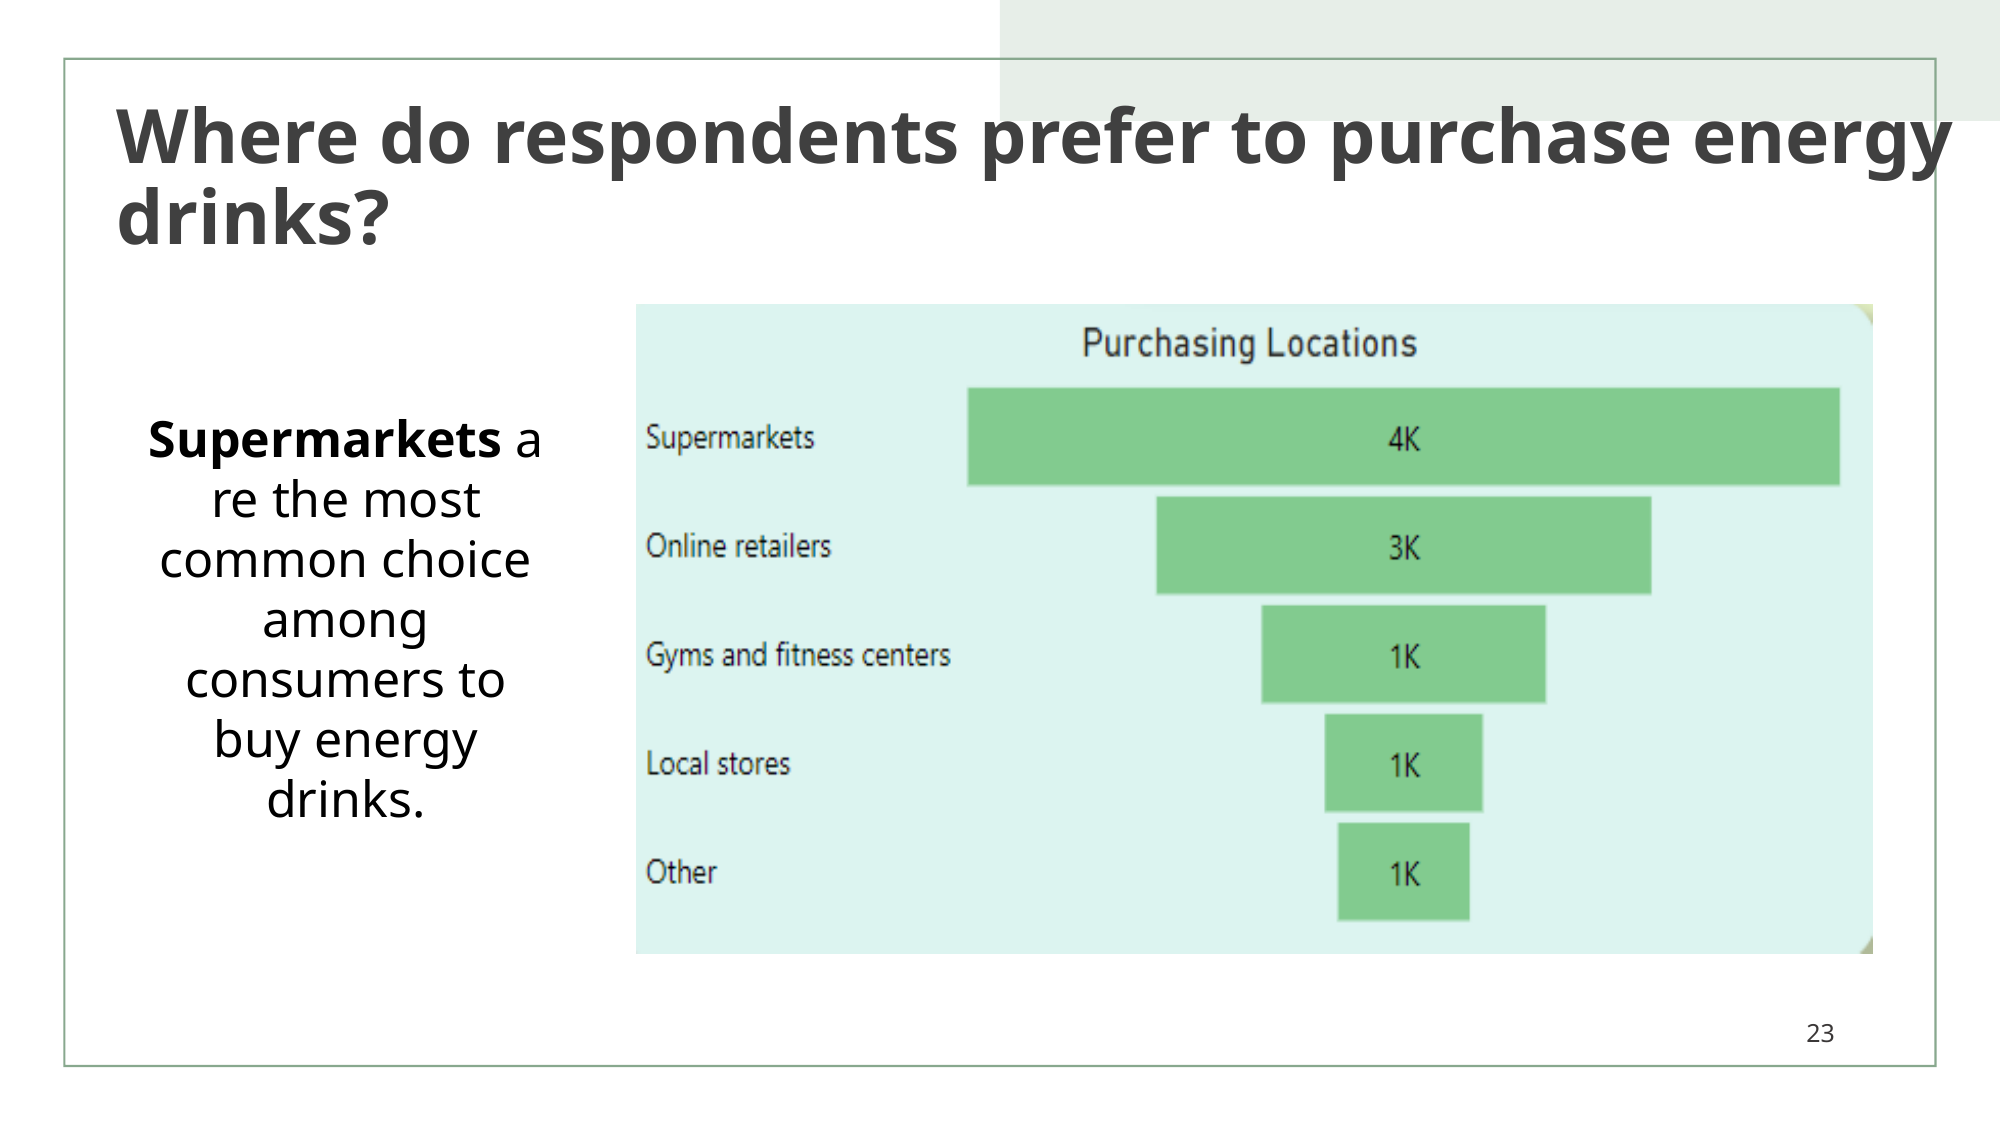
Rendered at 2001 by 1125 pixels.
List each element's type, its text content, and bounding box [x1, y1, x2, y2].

title Where do respondents prefer to purchase energy drinks? [101, 78, 2000, 282]
picture [636, 304, 1873, 955]
slide_number 23 [1400, 1004, 1850, 1064]
text_box Supermarkets are the most common choice among consumers to buy energy drinks. [127, 399, 565, 835]
